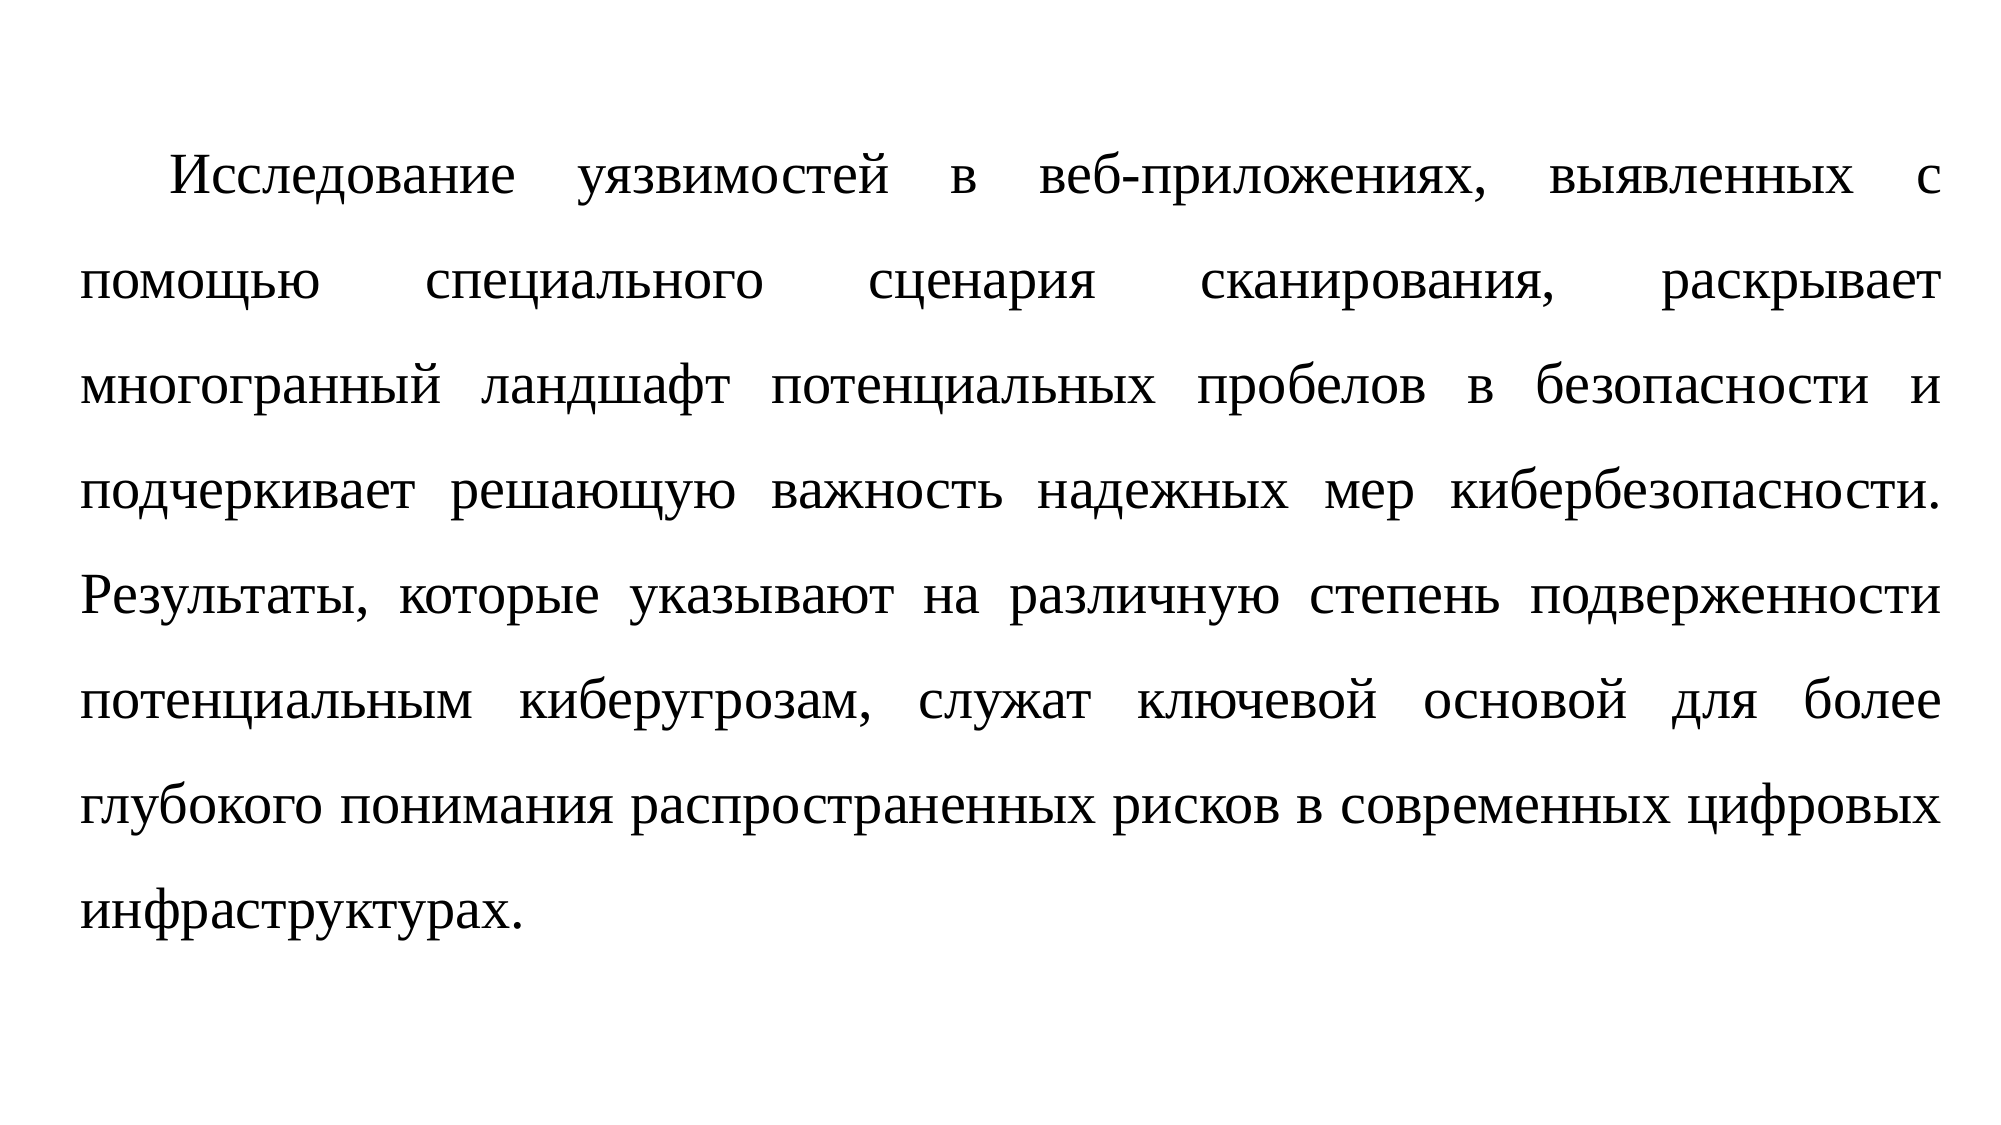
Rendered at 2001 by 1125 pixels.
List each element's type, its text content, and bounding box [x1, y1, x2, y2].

text_box Исследование уязвимостей в веб-приложениях, выявленных с помощью специального сценария сканирования, раскрывает многогранный ландшафт потенциальных пробелов в безопасности и подчеркивает решающую важность надежных мер кибербезопасности. Результаты, которые указывают на различную степень подверженности потенциальным киберугрозам, служат ключевой основой для более глубокого понимания распространенных рисков в современных цифровых инфраструктурах. [65, 93, 1958, 948]
